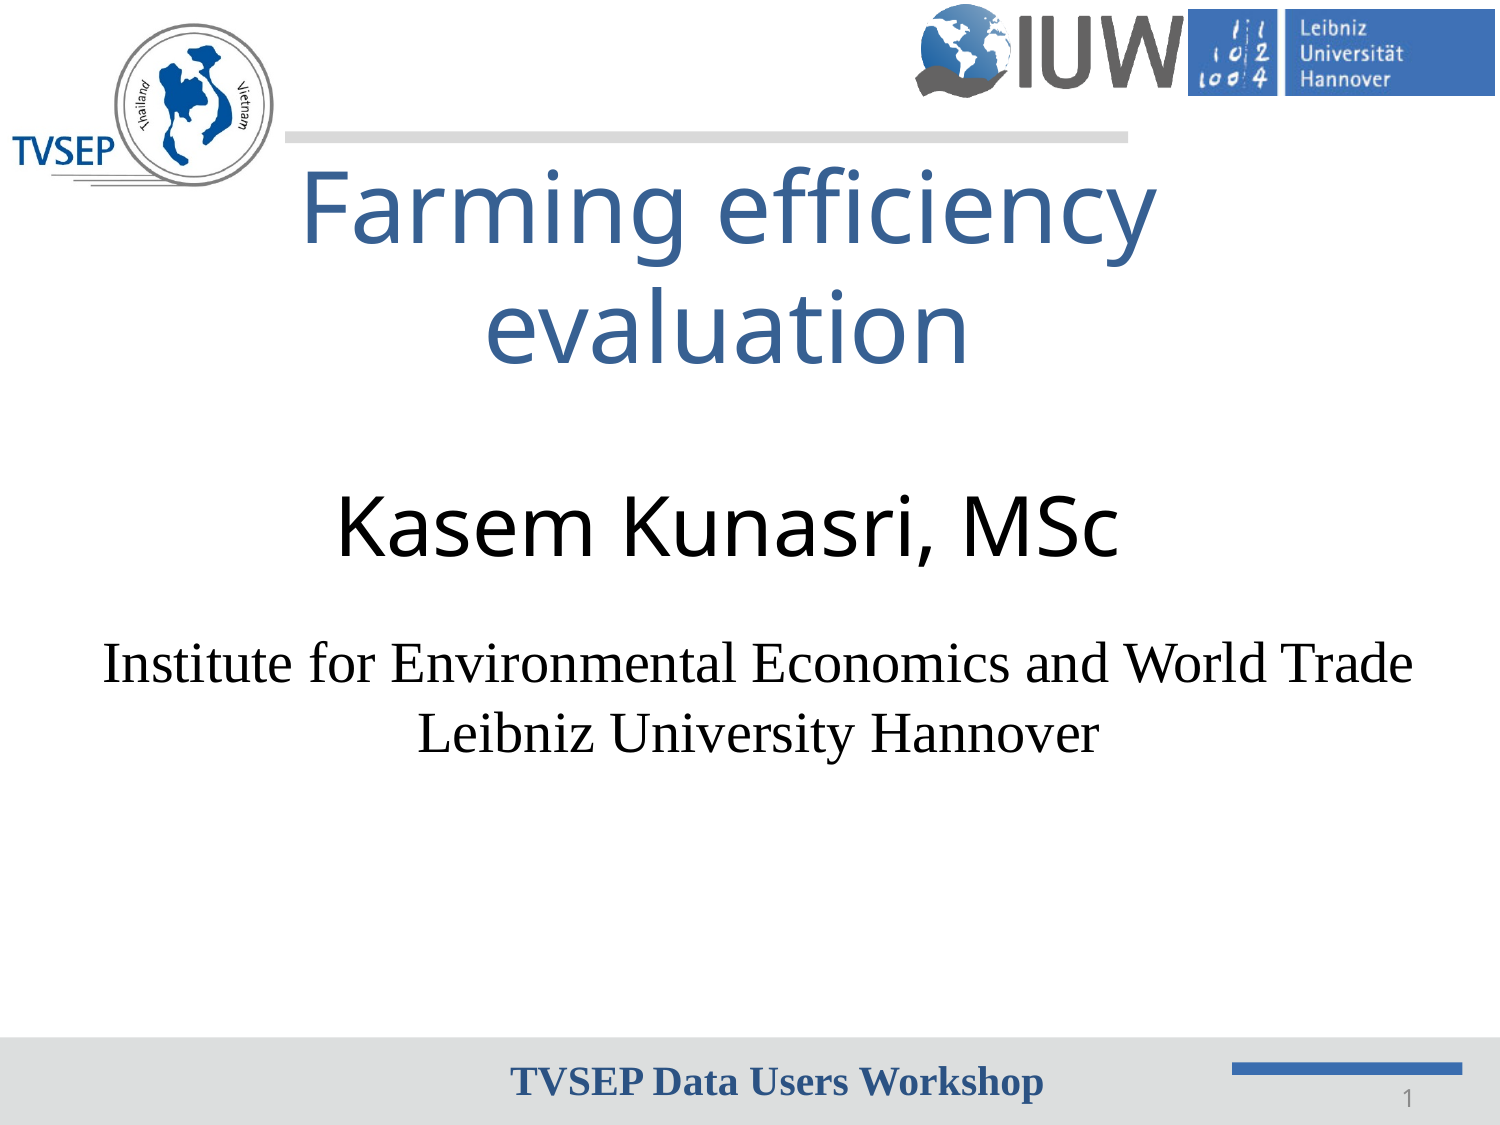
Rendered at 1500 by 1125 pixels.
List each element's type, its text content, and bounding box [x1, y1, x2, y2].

text_box Institute for Environmental Economics and World Trade Leibniz University Hannover [76, 616, 1441, 904]
picture [915, 4, 1495, 98]
text_box Farming efficiency evaluation Kasem Kunasri, MSc [28, 172, 1428, 615]
picture [0, 5, 285, 199]
slide_number 1 [1080, 1069, 1431, 1125]
